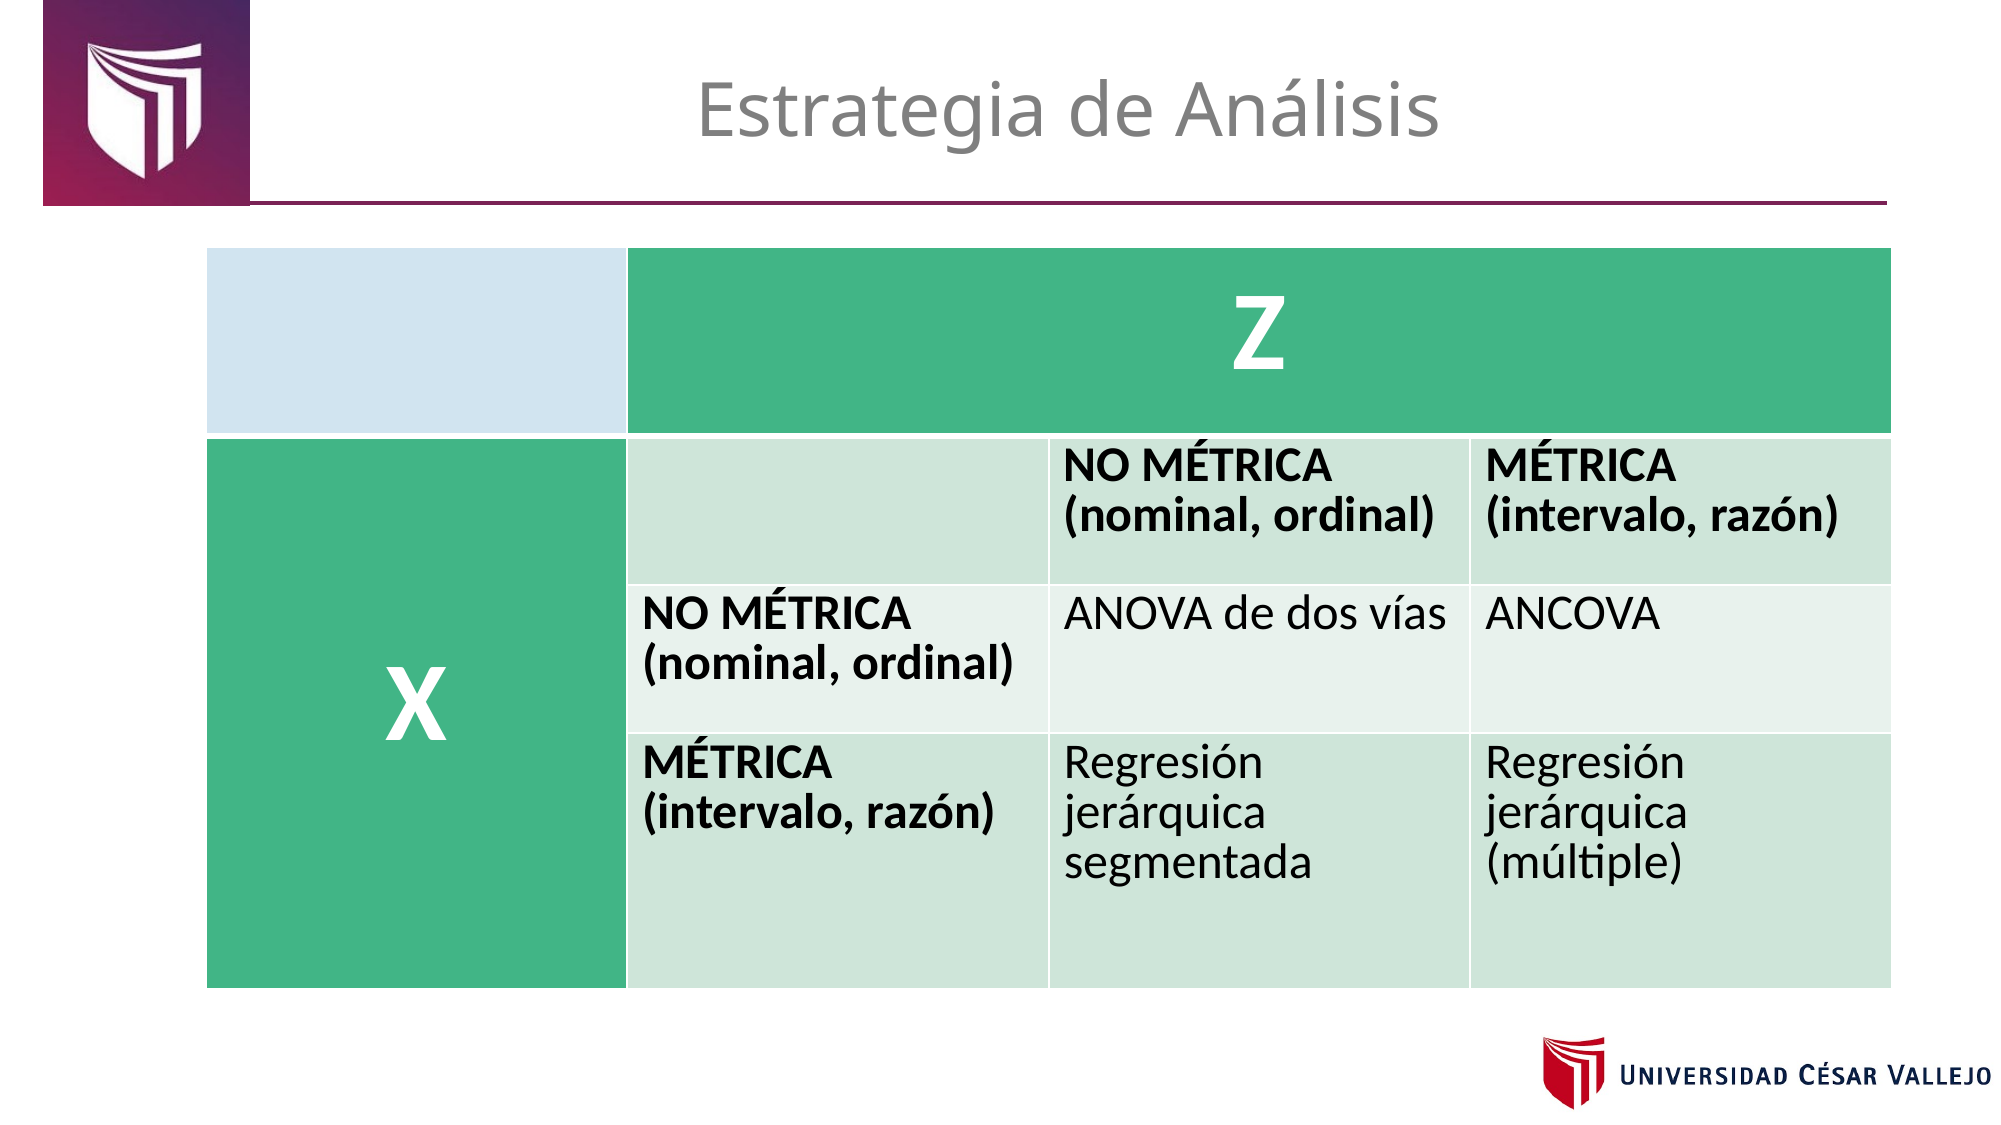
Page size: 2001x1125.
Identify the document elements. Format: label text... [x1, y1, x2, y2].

table_header [207, 248, 626, 433]
table_cell Regresión jerárquica (múltiple) [1471, 734, 1891, 988]
table_cell ANCOVA [1471, 586, 1891, 732]
table_cell Regresión jerárquica segmentada [1050, 734, 1469, 988]
picture [43, 0, 250, 206]
table_cell X [207, 439, 626, 988]
table_cell [628, 439, 1048, 584]
table_cell NO MÉTRICA (nominal, ordinal) [1050, 439, 1469, 584]
table_cell ANOVA de dos vías [1050, 586, 1469, 732]
table_cell NO MÉTRICA (nominal, ordinal) [628, 586, 1048, 732]
table_cell MÉTRICA (intervalo, razón) [628, 734, 1048, 988]
picture [1532, 1026, 2000, 1125]
table_header Z [628, 248, 1891, 433]
table_cell MÉTRICA (intervalo, razón) [1471, 439, 1891, 584]
title Estrategia de Análisis [273, 38, 1863, 185]
